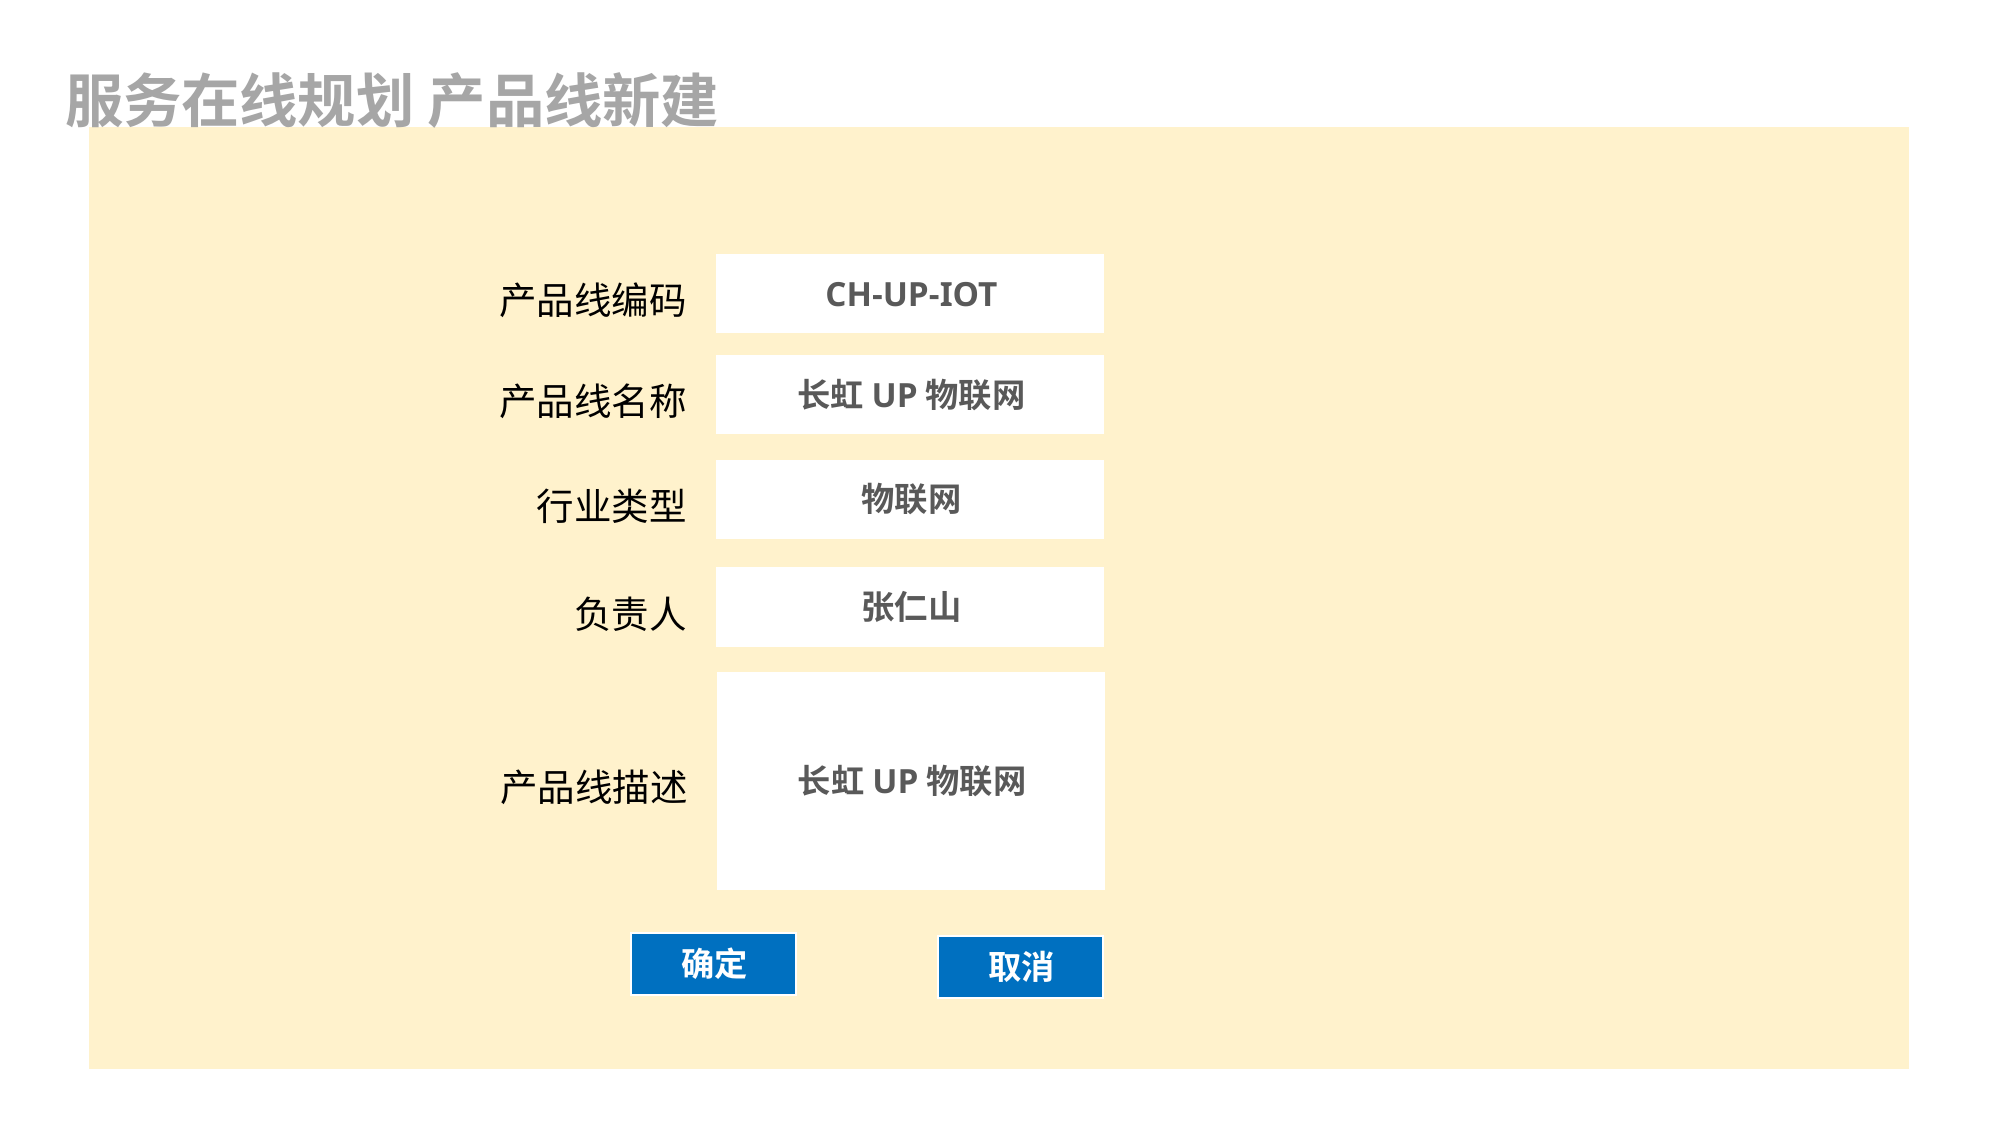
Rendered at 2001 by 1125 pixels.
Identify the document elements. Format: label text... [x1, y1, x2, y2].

text_box 取消 [937, 935, 1103, 998]
text_box [88, 126, 1911, 1070]
text_box 产品线描述 [443, 756, 703, 816]
text_box 服务在线规划 产品线新建 [53, 23, 1261, 127]
text_box 物联网 [717, 460, 1104, 538]
text_box 负责人 [516, 583, 702, 644]
text_box 确定 [630, 933, 797, 995]
text_box 长虹UP物联网 [717, 356, 1104, 434]
text_box 行业类型 [516, 475, 702, 536]
text_box CH-UP-IOT [717, 254, 1104, 332]
text_box 张仁山 [717, 568, 1104, 646]
text_box 产品线编码 [478, 269, 702, 330]
text_box 产品线名称 [478, 370, 702, 431]
text_box 长虹UP物联网 [717, 672, 1104, 889]
